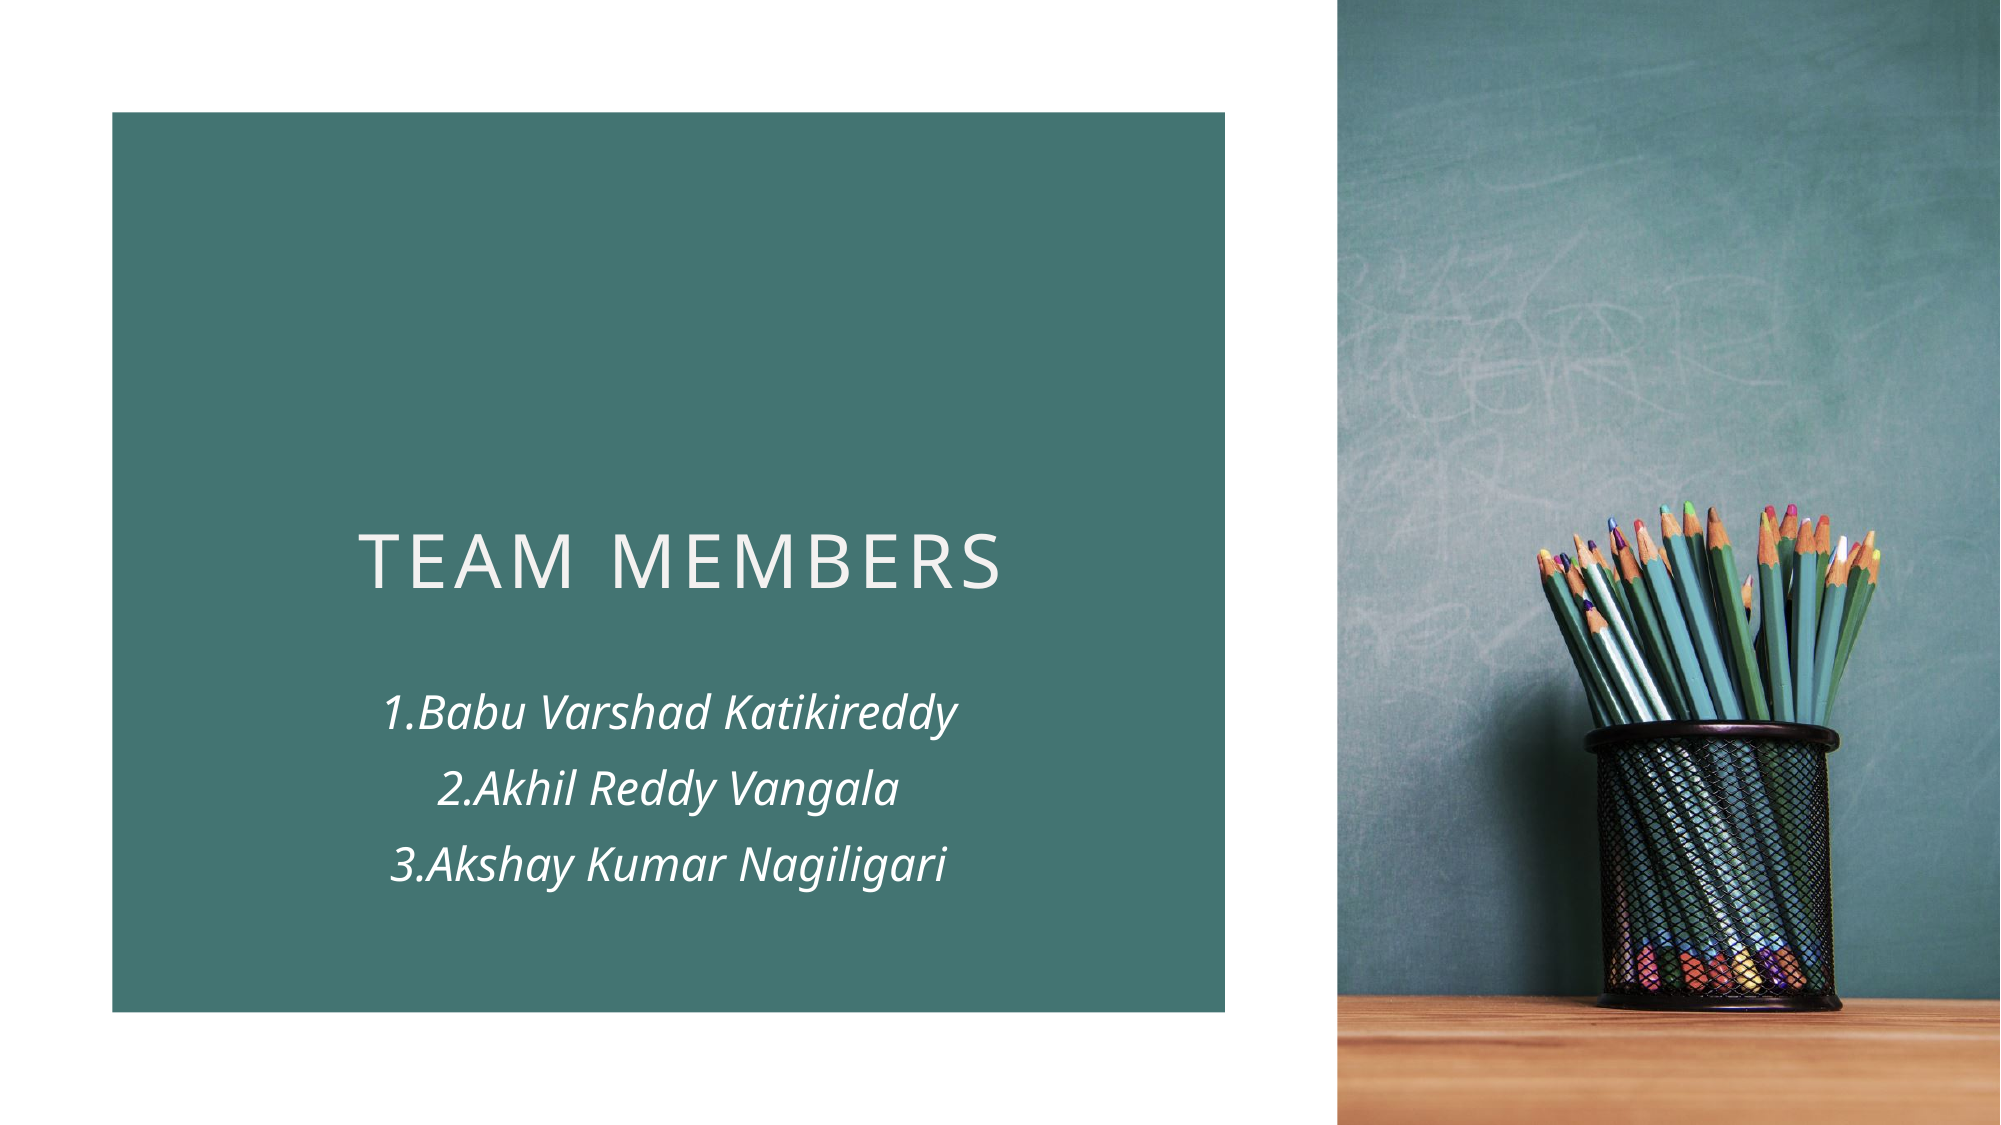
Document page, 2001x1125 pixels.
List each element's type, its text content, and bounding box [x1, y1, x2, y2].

picture [1337, 0, 2000, 1125]
title TEAM MEMBERS [268, 224, 1093, 613]
subtitle 1.Babu Varshad Katikireddy 2.Akhil Reddy Vangala 3.Akshay Kumar Nagiligari [225, 675, 1113, 900]
text_box [0, 0, 1337, 1125]
text_box [111, 111, 1226, 1013]
